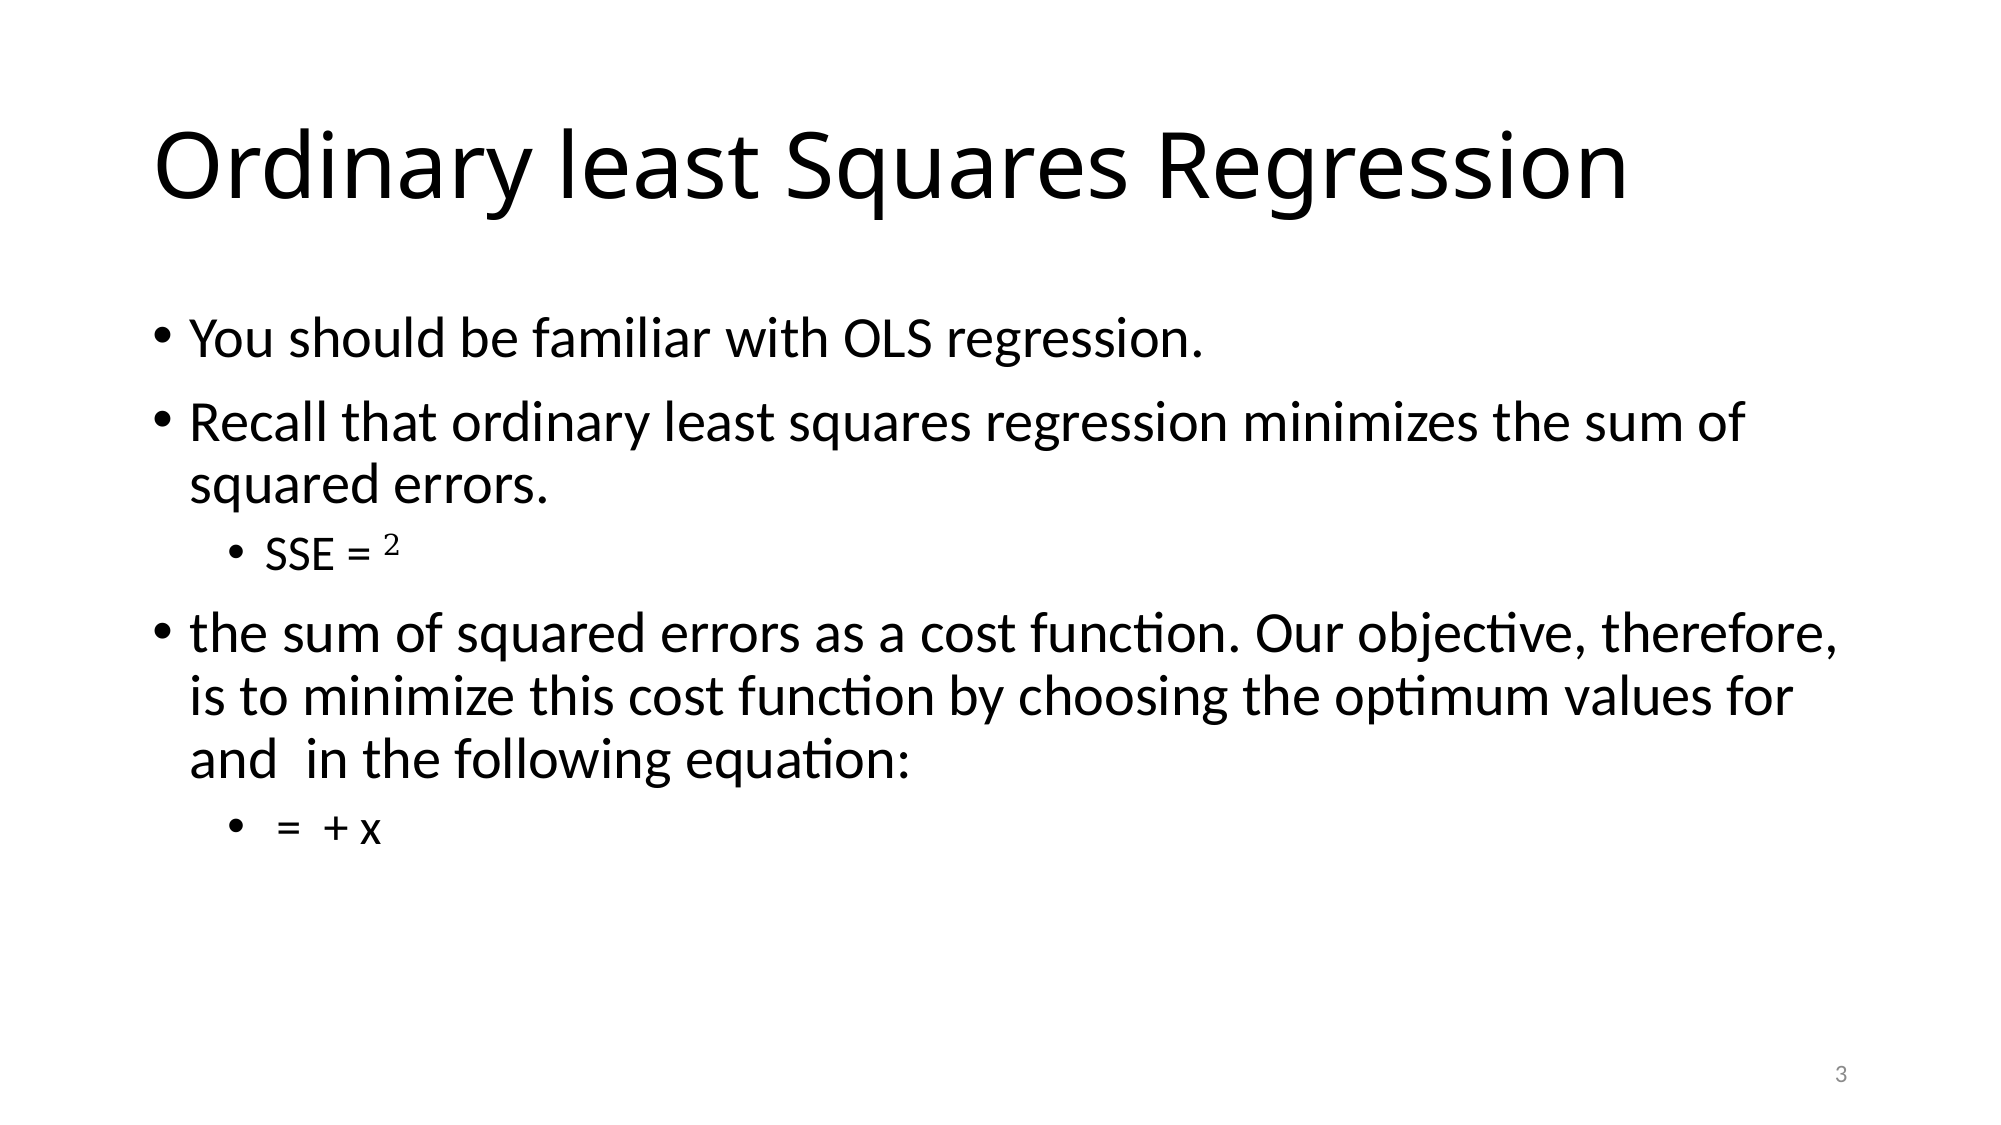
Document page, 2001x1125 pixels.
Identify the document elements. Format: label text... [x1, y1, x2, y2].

title Ordinary least Squares Regression [137, 59, 1863, 278]
slide_number 3 [1412, 1042, 1863, 1103]
